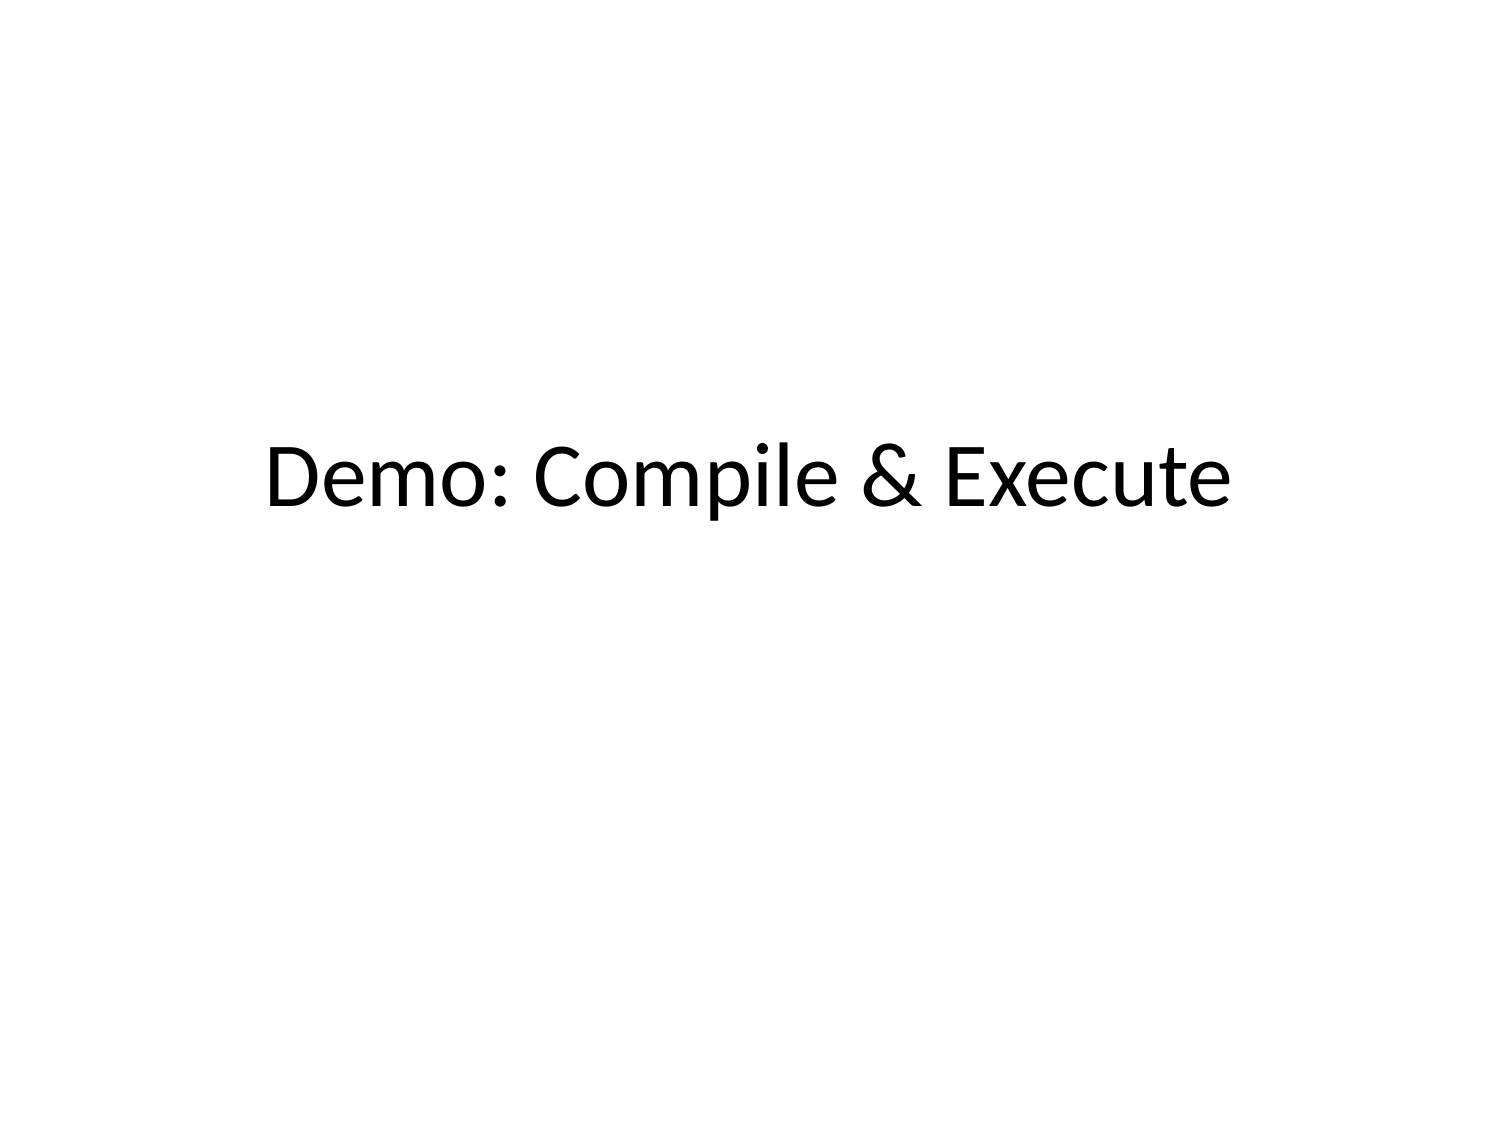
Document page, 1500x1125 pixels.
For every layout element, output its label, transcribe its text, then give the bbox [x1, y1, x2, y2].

text_box Demo: Compile & Execute [112, 349, 1388, 591]
